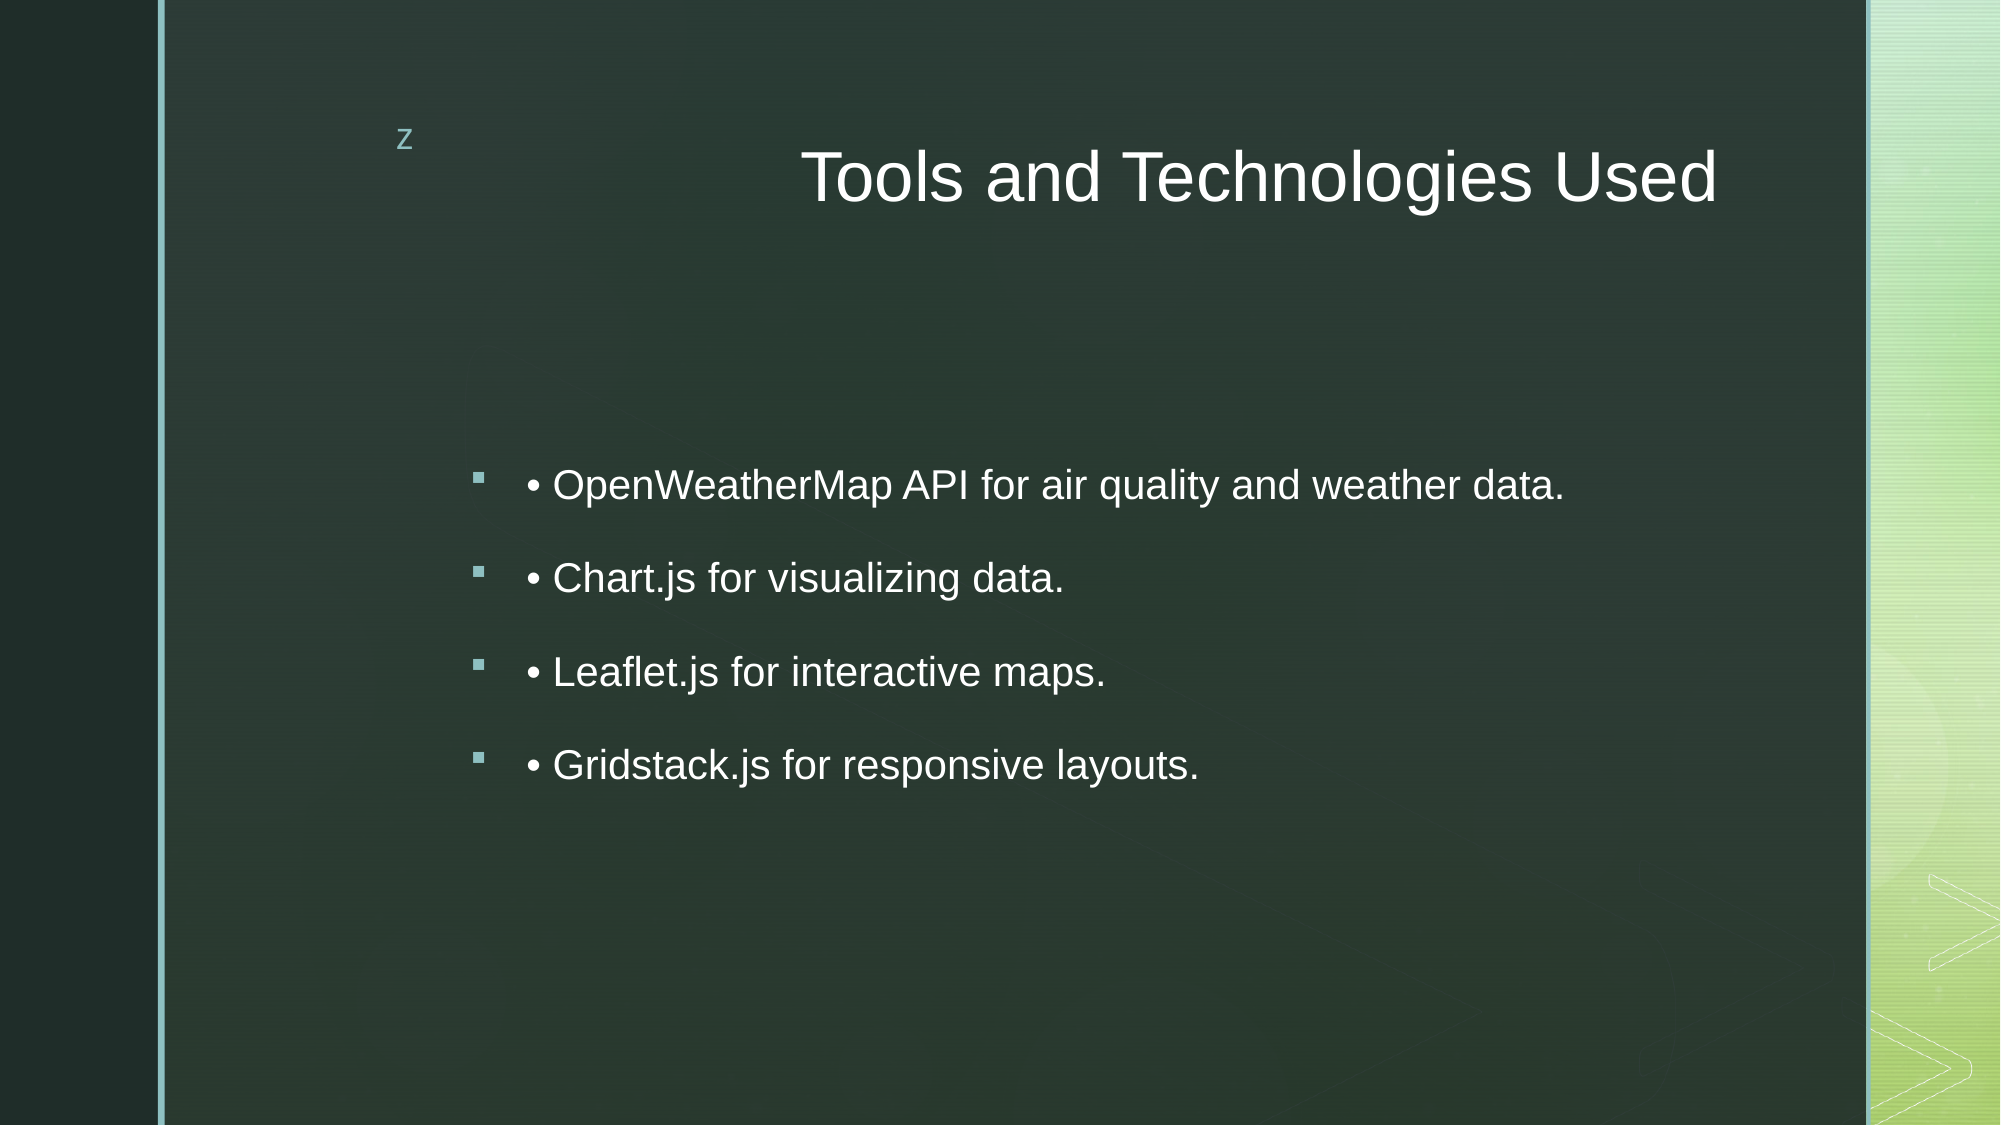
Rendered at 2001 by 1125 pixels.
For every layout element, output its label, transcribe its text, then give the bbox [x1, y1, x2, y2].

picture [1871, 0, 2001, 1125]
title Tools and Technologies Used [428, 132, 1734, 310]
list • OpenWeatherMap API for air quality and weather data. • Chart.js for visualizing data. • Leaflet.js for interactive maps. • Gridstack.js for responsive layouts. [454, 336, 1734, 993]
